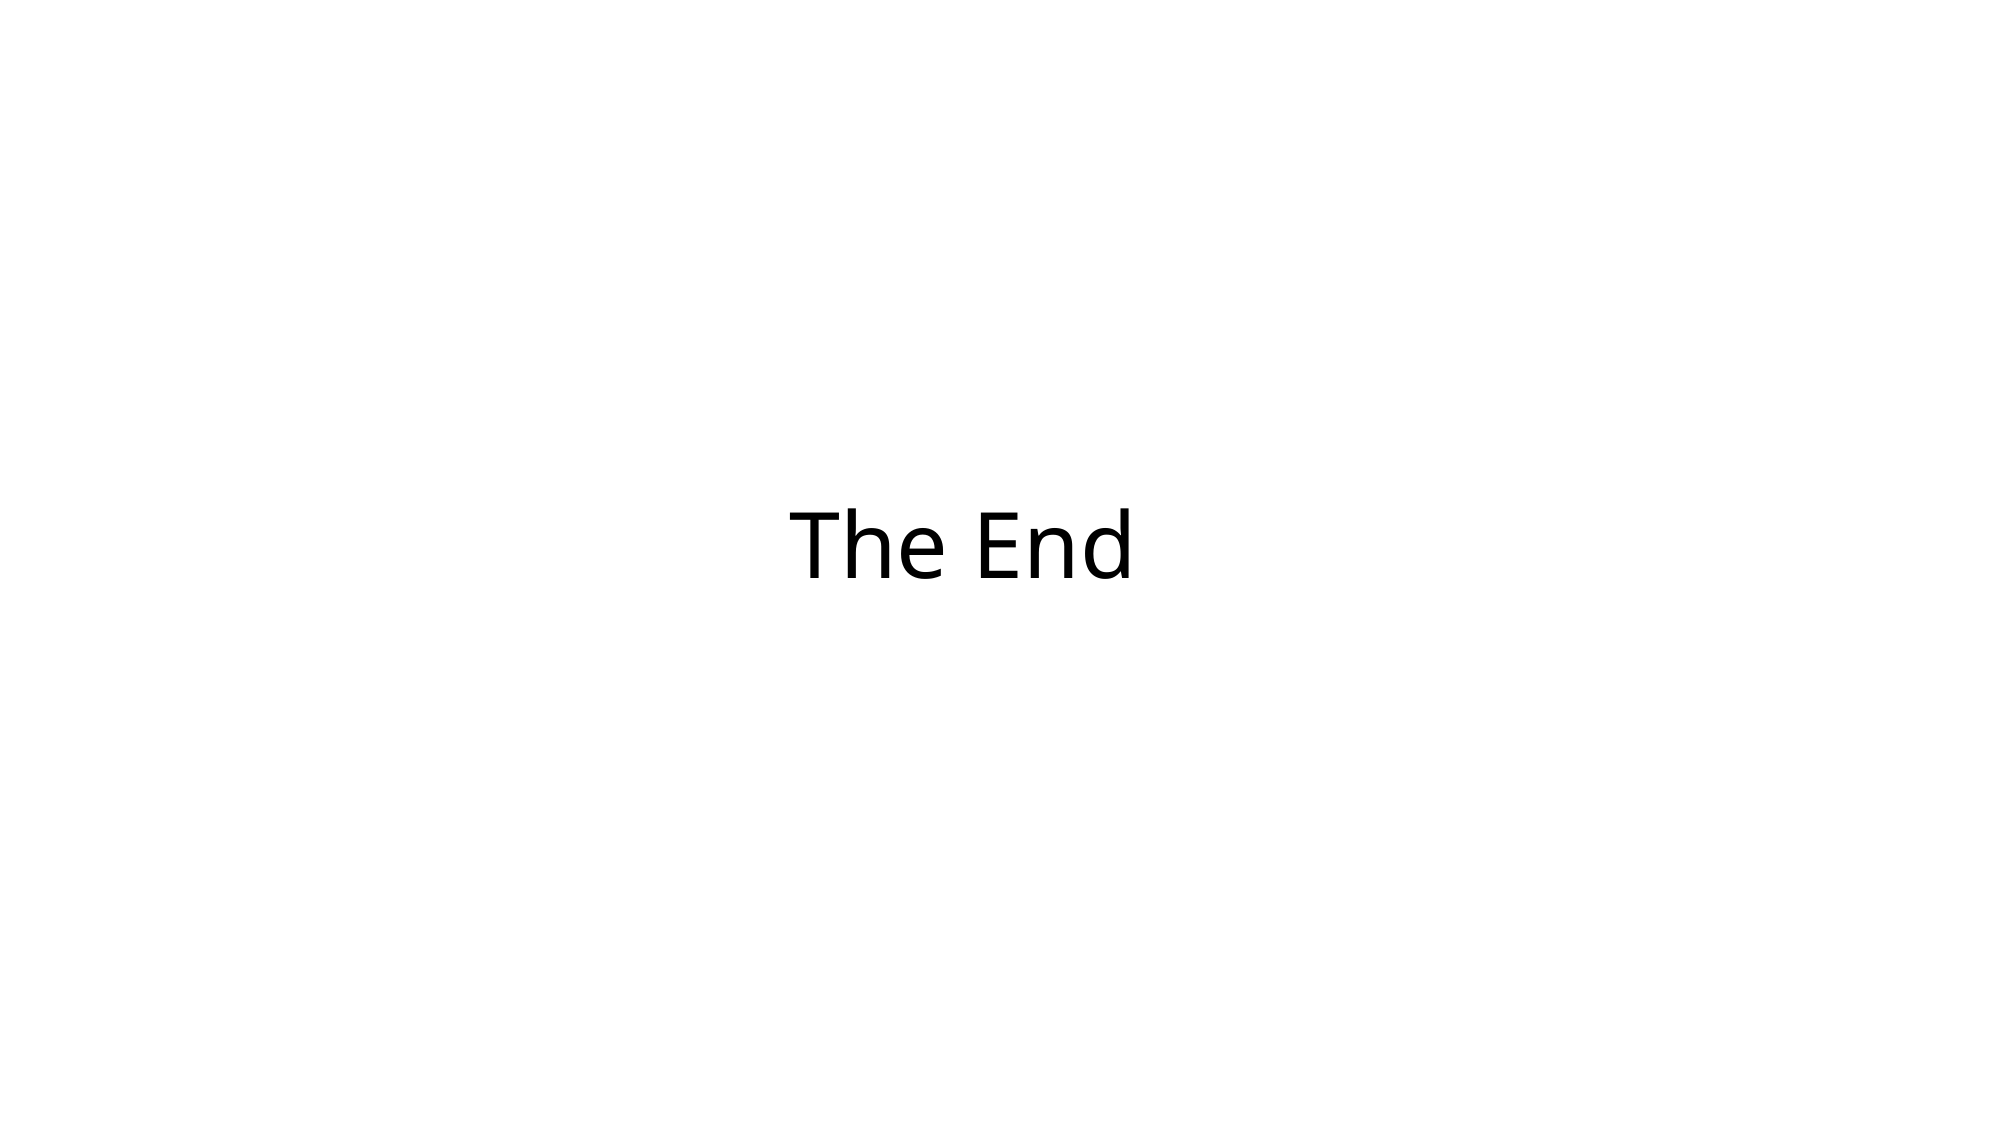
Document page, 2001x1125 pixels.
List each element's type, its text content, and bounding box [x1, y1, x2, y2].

title The End [774, 440, 1214, 659]
